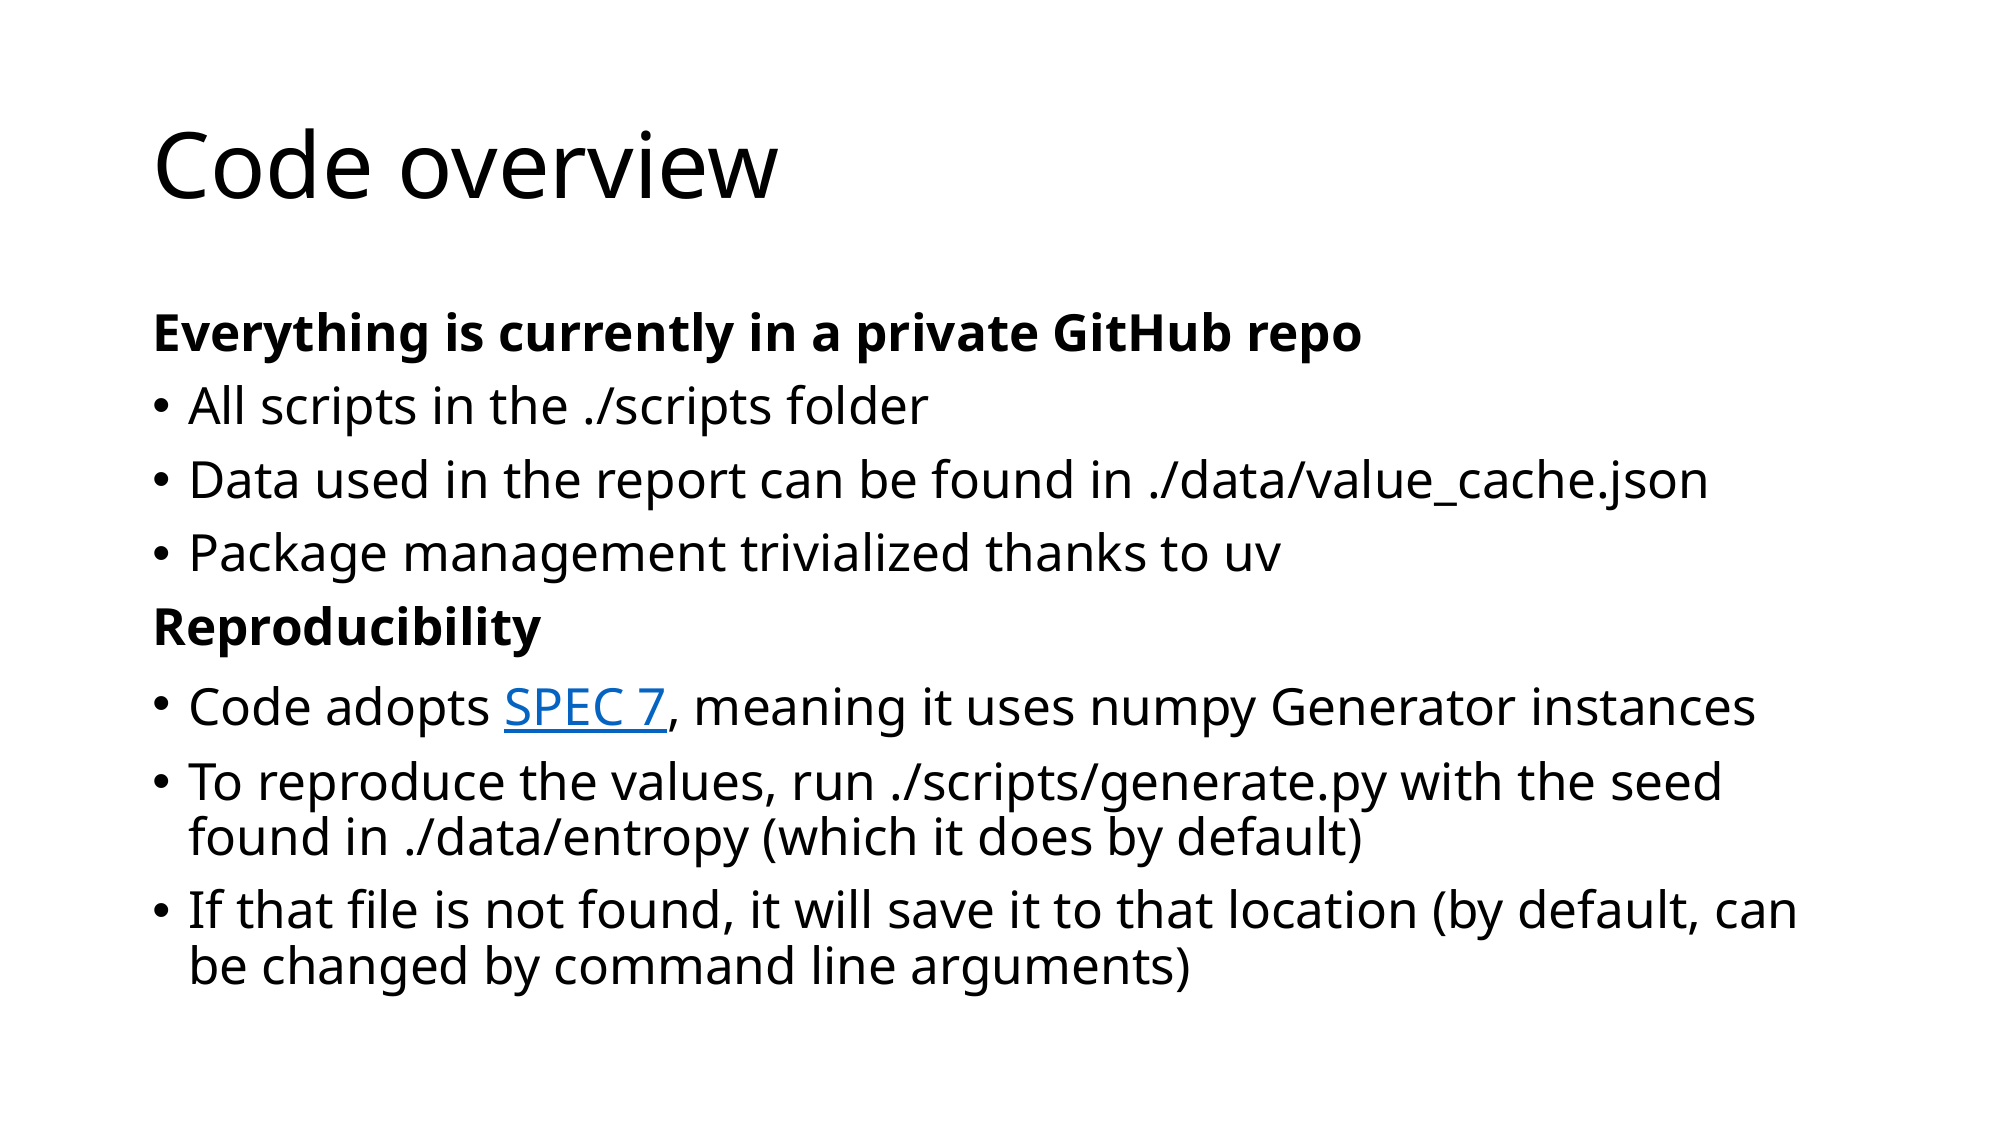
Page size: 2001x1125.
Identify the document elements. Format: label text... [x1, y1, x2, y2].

title Code overview [137, 59, 1863, 278]
list Everything is currently in a private GitHub repo All scripts in the ./scripts folder Data used in the report can be found in ./data/value_cache.json Package management trivialized thanks to uv Reproducibility Code adopts SPEC 7, meaning it uses numpy Generator instances To reproduce the values, run ./scripts/generate.py with the seed found in ./data/entropy (which it does by default) If that file is not found, it will save it to that location (by default, can be changed by command line arguments) [137, 299, 1863, 1014]
